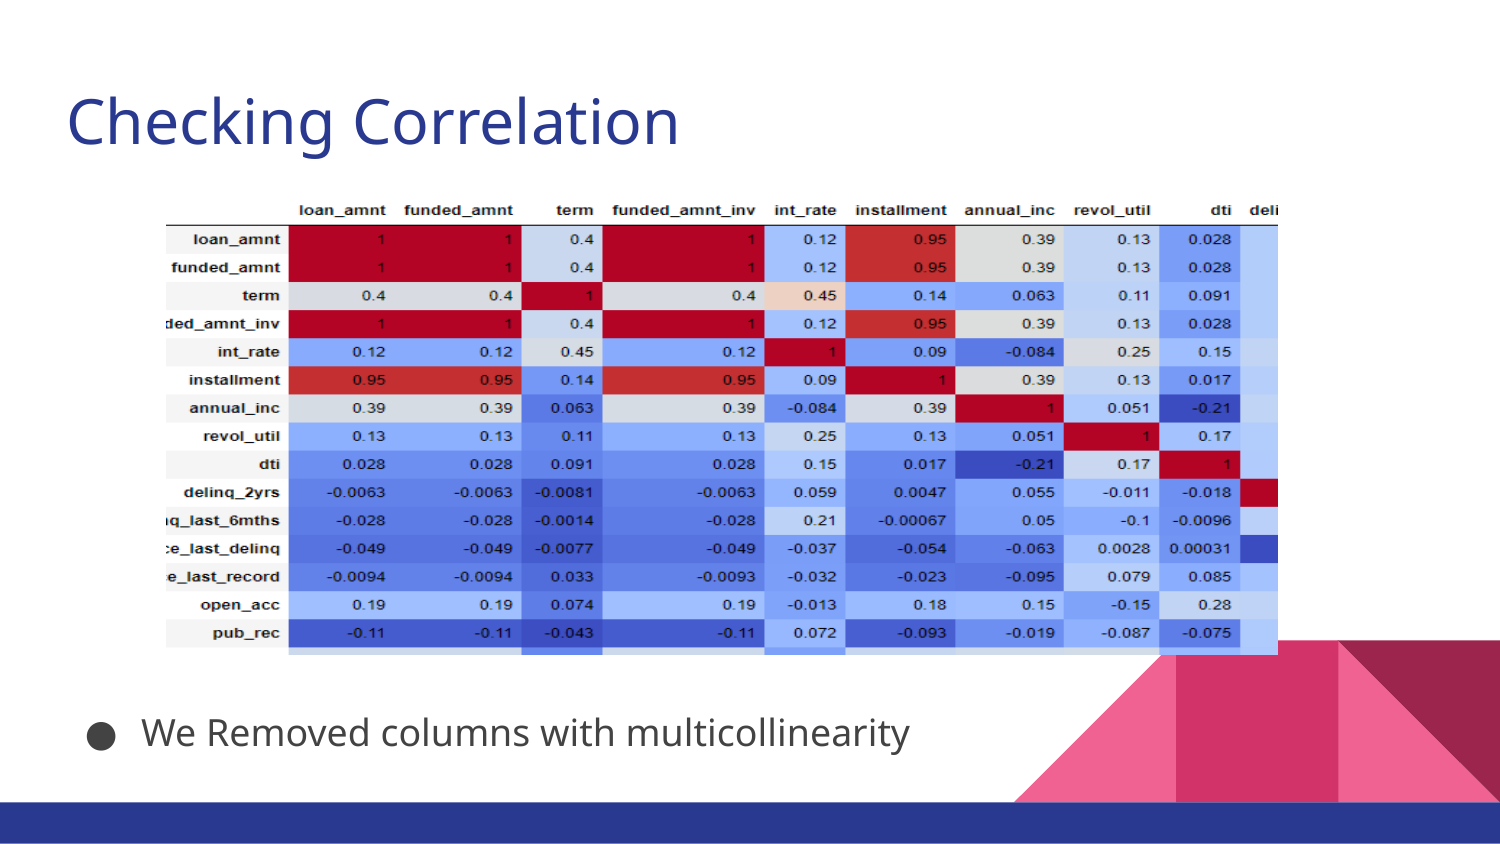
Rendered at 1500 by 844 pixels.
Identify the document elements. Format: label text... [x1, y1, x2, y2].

title Checking Correlation [51, 67, 1449, 167]
list We Removed columns with multicollinearity [51, 687, 1449, 772]
picture [165, 188, 1278, 655]
